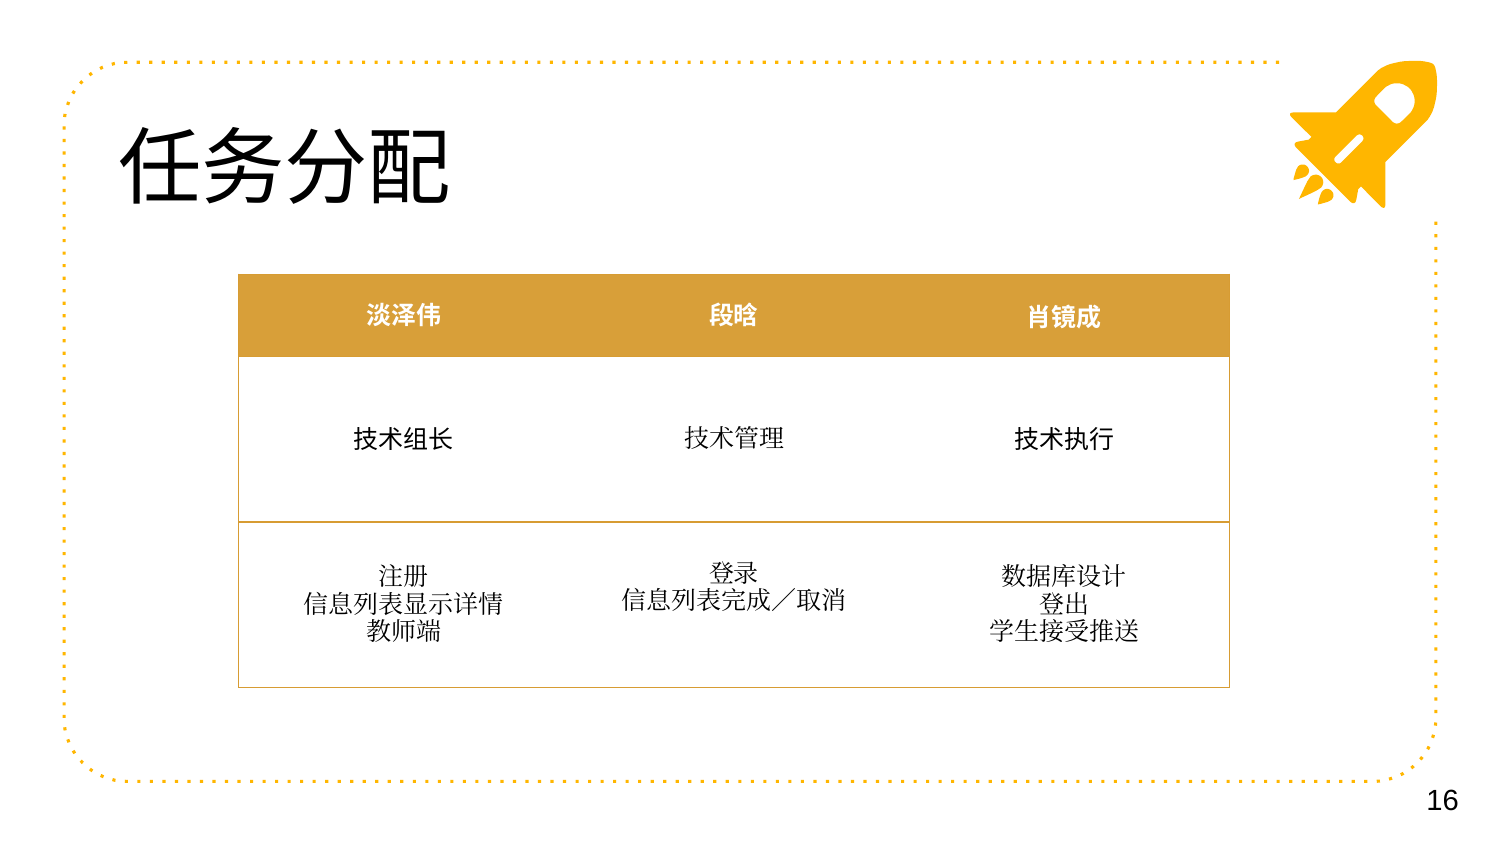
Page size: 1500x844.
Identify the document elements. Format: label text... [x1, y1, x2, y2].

table_cell 技术管理 [569, 357, 899, 521]
table_cell 登录 信息列表完成／取消 [569, 523, 899, 687]
slide_number 16 [1411, 753, 1500, 844]
table_header 淡泽伟 [239, 275, 569, 356]
table_cell 注册 信息列表显示详情 教师端 [239, 523, 569, 687]
table_cell 技术执行 [899, 357, 1229, 521]
text_box 任务分配 [103, 107, 1230, 248]
table_cell 数据库设计 登出 学生接受推送 [899, 523, 1229, 687]
table_header 肖镜成 [899, 275, 1229, 356]
table_cell 技术组长 [239, 357, 569, 521]
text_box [1289, 60, 1438, 209]
table_header 段晗 [569, 275, 899, 356]
